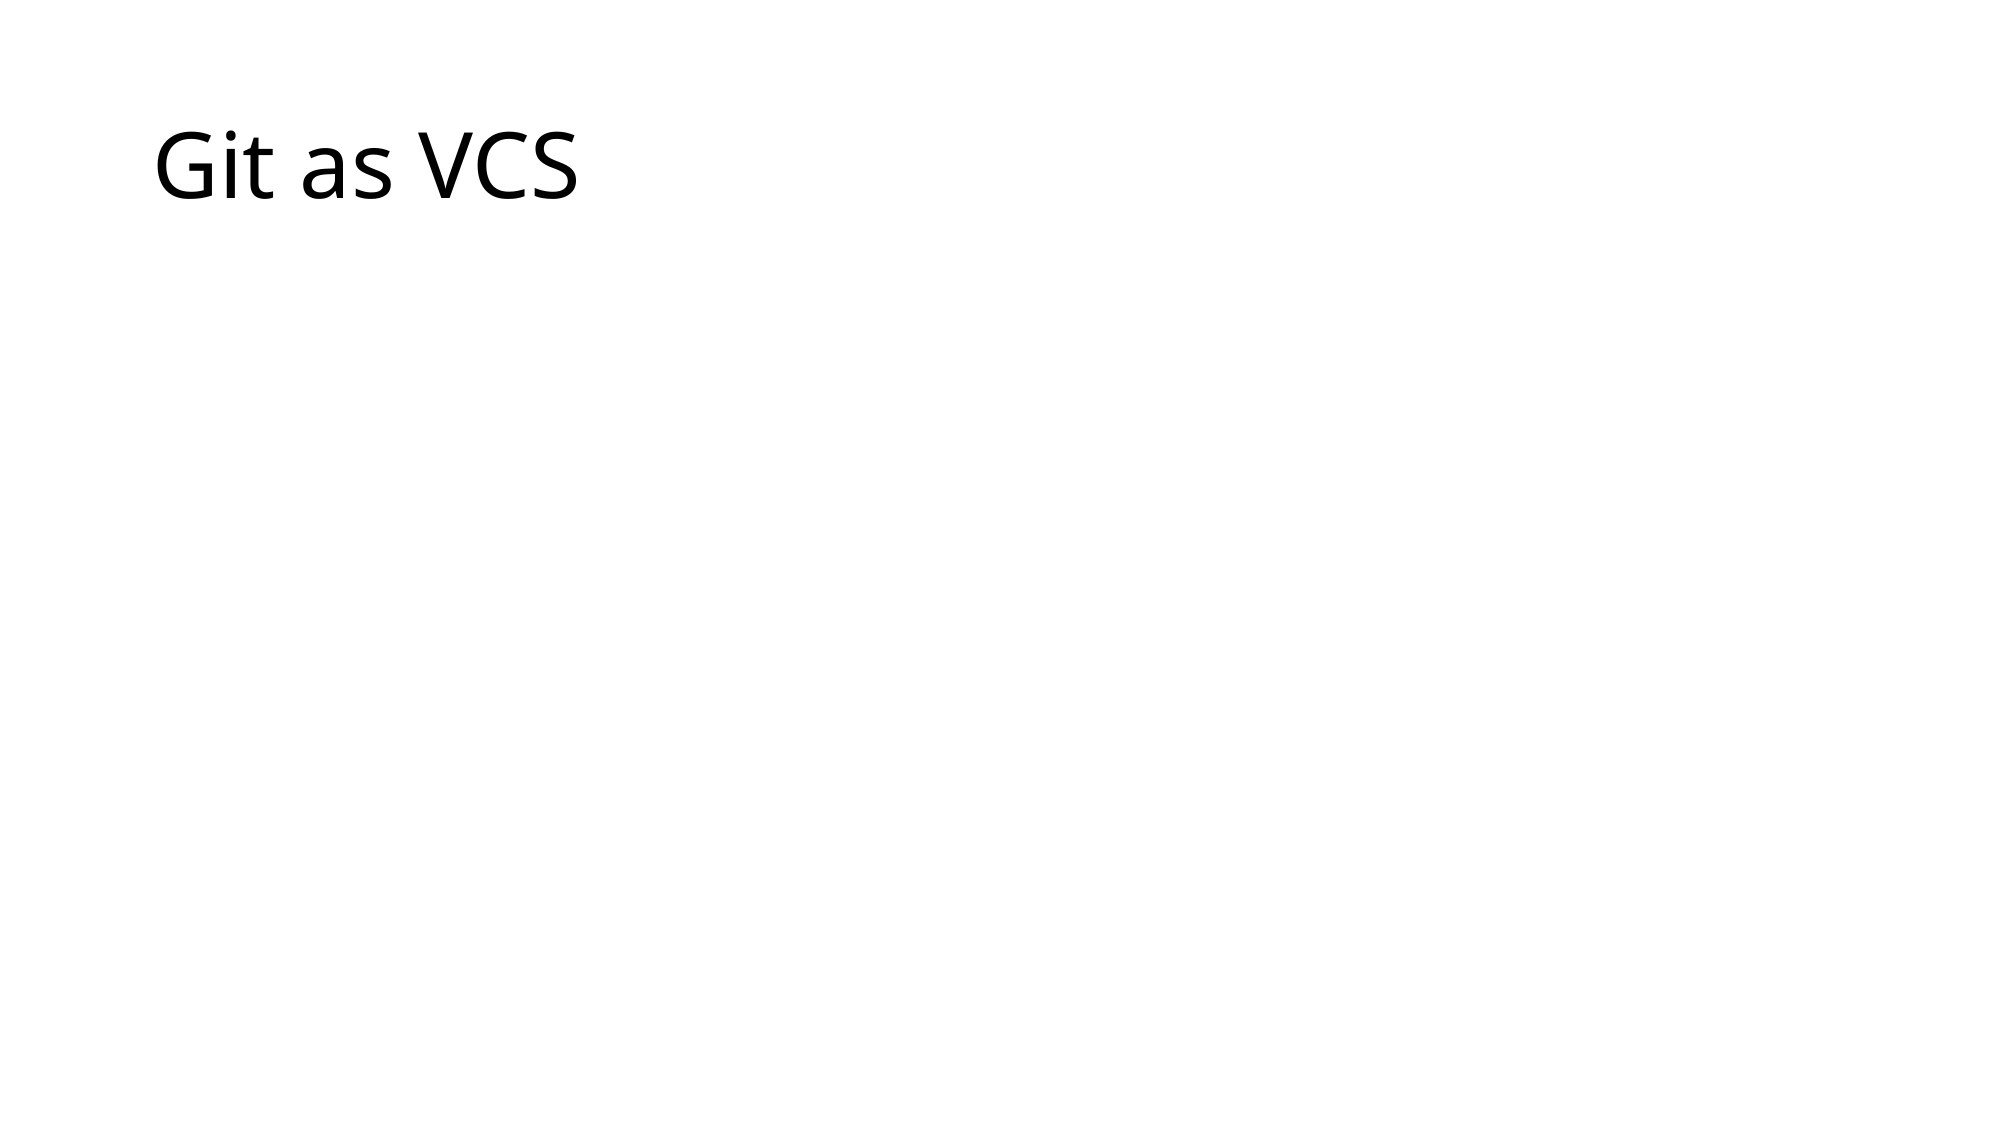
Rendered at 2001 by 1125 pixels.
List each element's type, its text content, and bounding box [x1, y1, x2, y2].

title Git as VCS [137, 59, 1863, 278]
